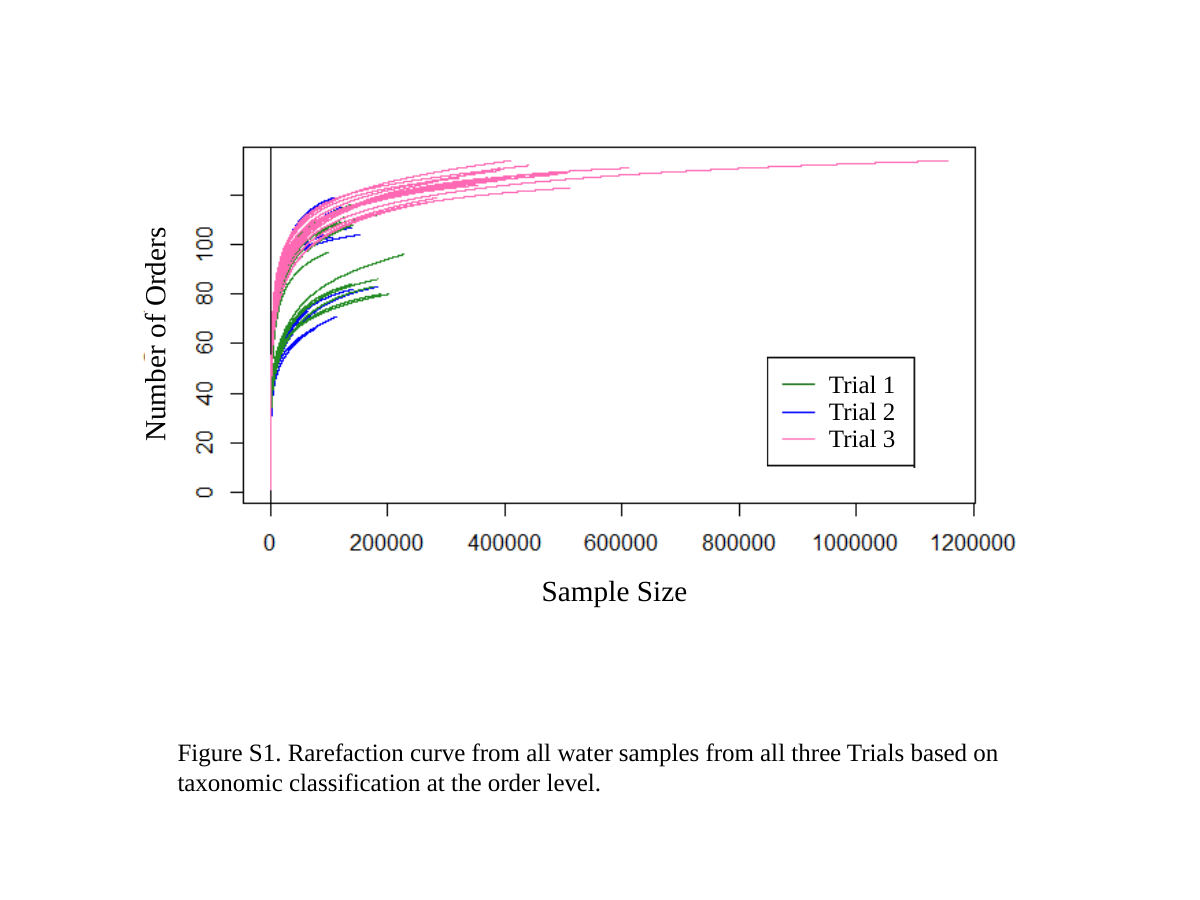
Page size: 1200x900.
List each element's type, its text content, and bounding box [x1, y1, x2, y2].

picture [136, 40, 1031, 637]
text_box Figure S1. Rarefaction curve from all water samples from all three Trials based on taxonomic classification at the order level. [162, 728, 1026, 804]
